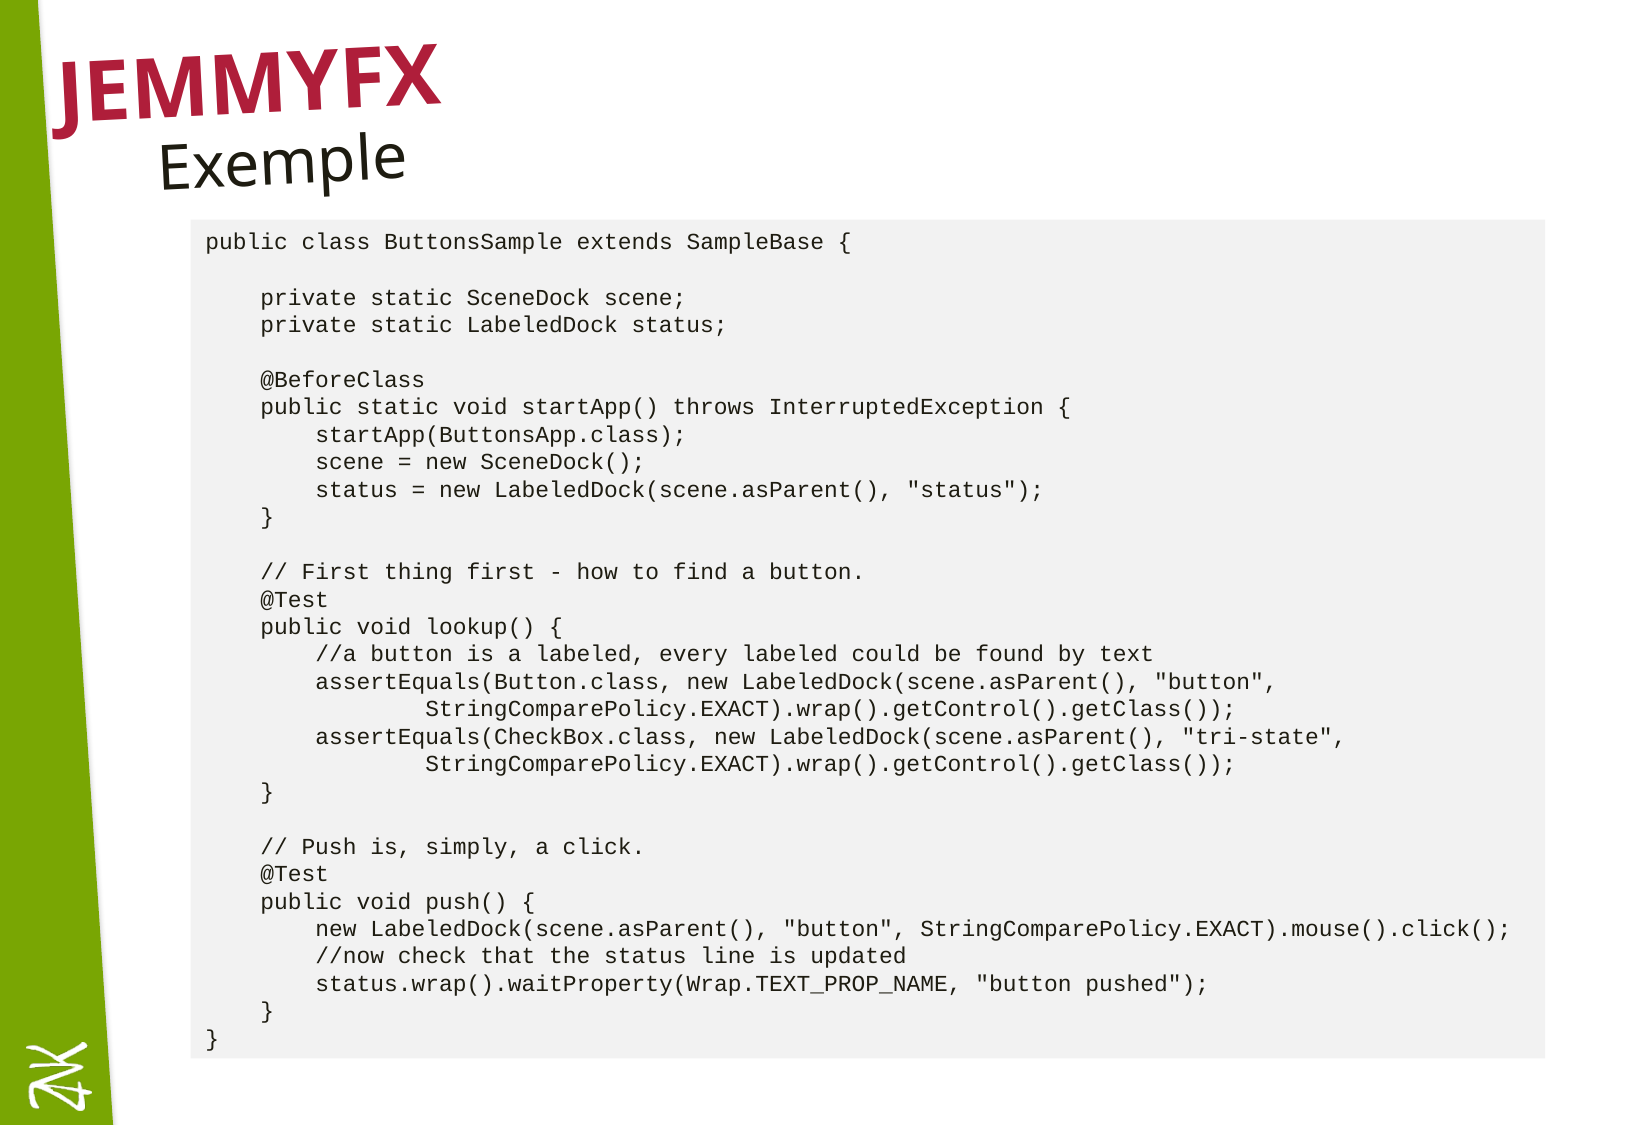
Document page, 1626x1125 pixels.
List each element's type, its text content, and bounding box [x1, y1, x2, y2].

title JemmyFX [40, 0, 1113, 154]
text_box public class ButtonsSample extends SampleBase { private static SceneDock scene; private static LabeledDock status; @BeforeClass public static void startApp() throws InterruptedException { startApp(ButtonsApp.class); scene = new SceneDock(); status = new LabeledDock(scene.asParent(), "status"); } // First thing first - how to find a button. @Test public void lookup() { //a button is a labeled, every labeled could be found by text assertEquals(Button.class, new LabeledDock(scene.asParent(), "button", StringComparePolicy.EXACT).wrap().getControl().getClass()); assertEquals(CheckBox.class, new LabeledDock(scene.asParent(), "tri-state", StringComparePolicy.EXACT).wrap().getControl().getClass()); } // Push is, simply, a click. @Test public void push() { new LabeledDock(scene.asParent(), "button", StringComparePolicy.EXACT).mouse().click(); //now check that the status line is updated status.wrap().waitProperty(Wrap.TEXT_PROP_NAME, "button pushed"); } } [190, 219, 1546, 1059]
picture [26, 1042, 92, 1112]
list Exemple [140, 74, 1034, 231]
